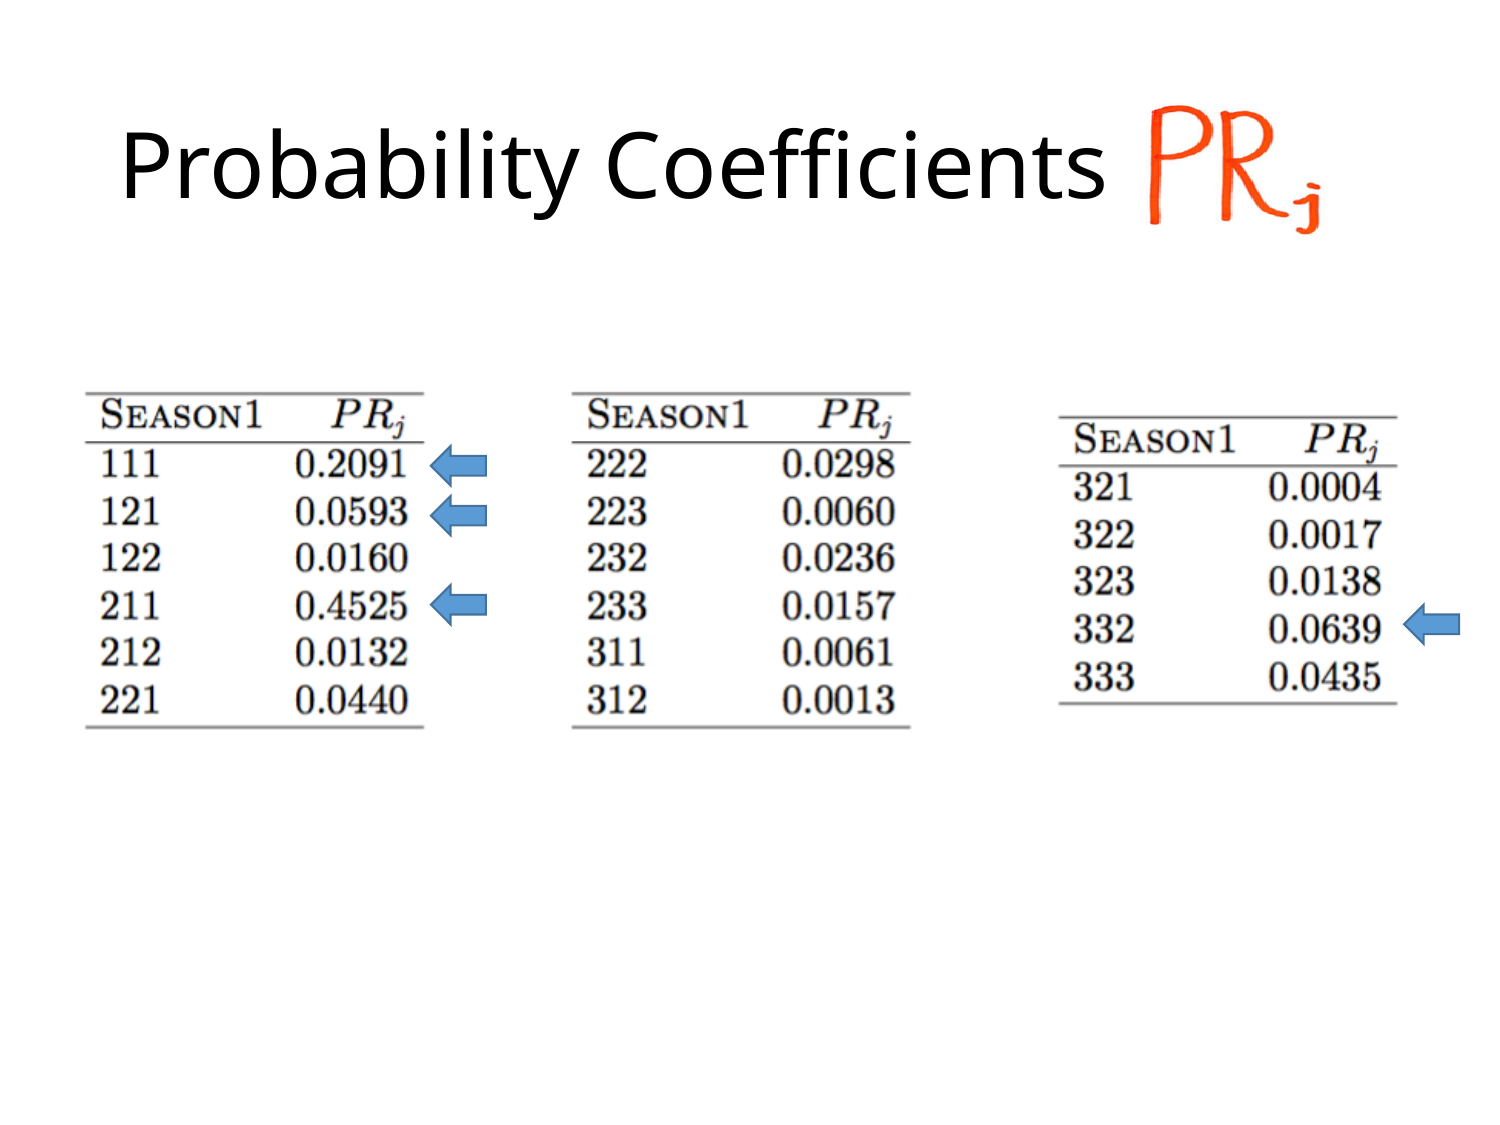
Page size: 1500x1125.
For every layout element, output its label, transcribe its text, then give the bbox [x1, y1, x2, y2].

picture [1134, 96, 1331, 241]
title Probability Coefficients [103, 59, 1397, 278]
text_box [1405, 602, 1461, 647]
picture [69, 383, 1405, 742]
